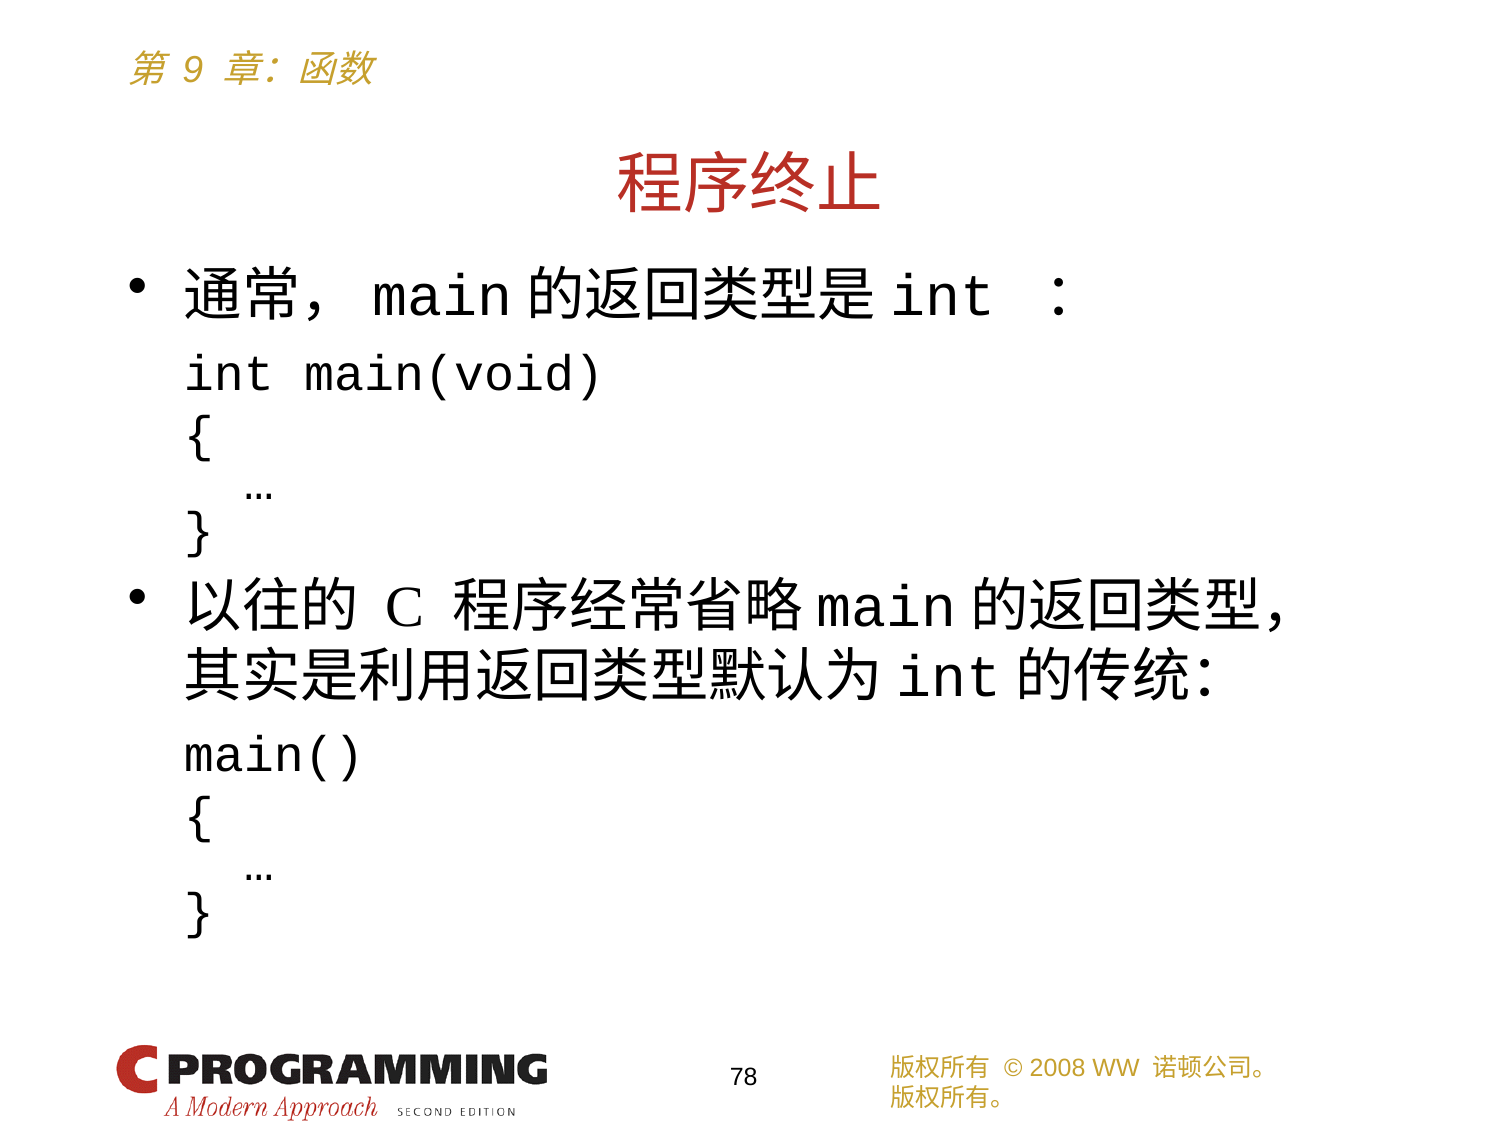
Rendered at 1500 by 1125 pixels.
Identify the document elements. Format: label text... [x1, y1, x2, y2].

picture [112, 1041, 550, 1123]
title 程序终止 [112, 125, 1388, 238]
list 通常，main的返回类型是int ： int main(void) { … } 以往的 C 程序经常省略main的返回类型，其实是利用返回类型默认为int的传统： main() { … } [112, 249, 1388, 1038]
footer 版权所有 © 2008 WW 诺顿公司。 版权所有。 [874, 1043, 1388, 1119]
slide_number 78 [687, 1049, 801, 1101]
